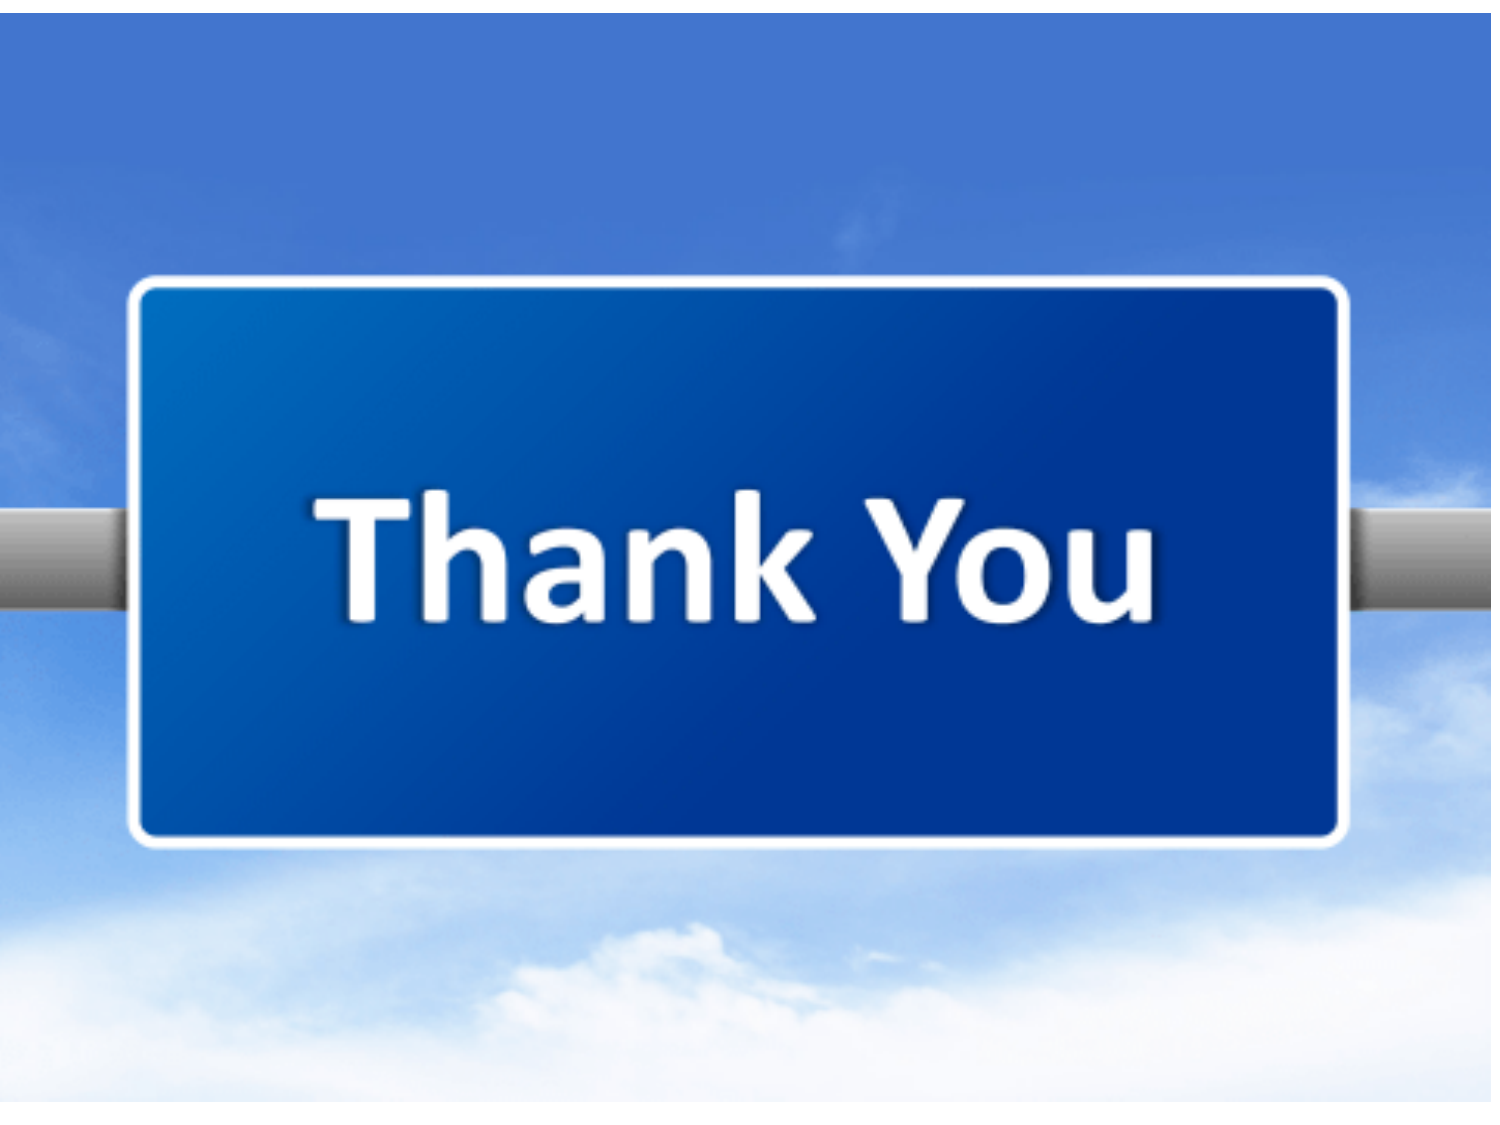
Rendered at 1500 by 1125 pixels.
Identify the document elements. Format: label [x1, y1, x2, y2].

list [0, 13, 1491, 1102]
